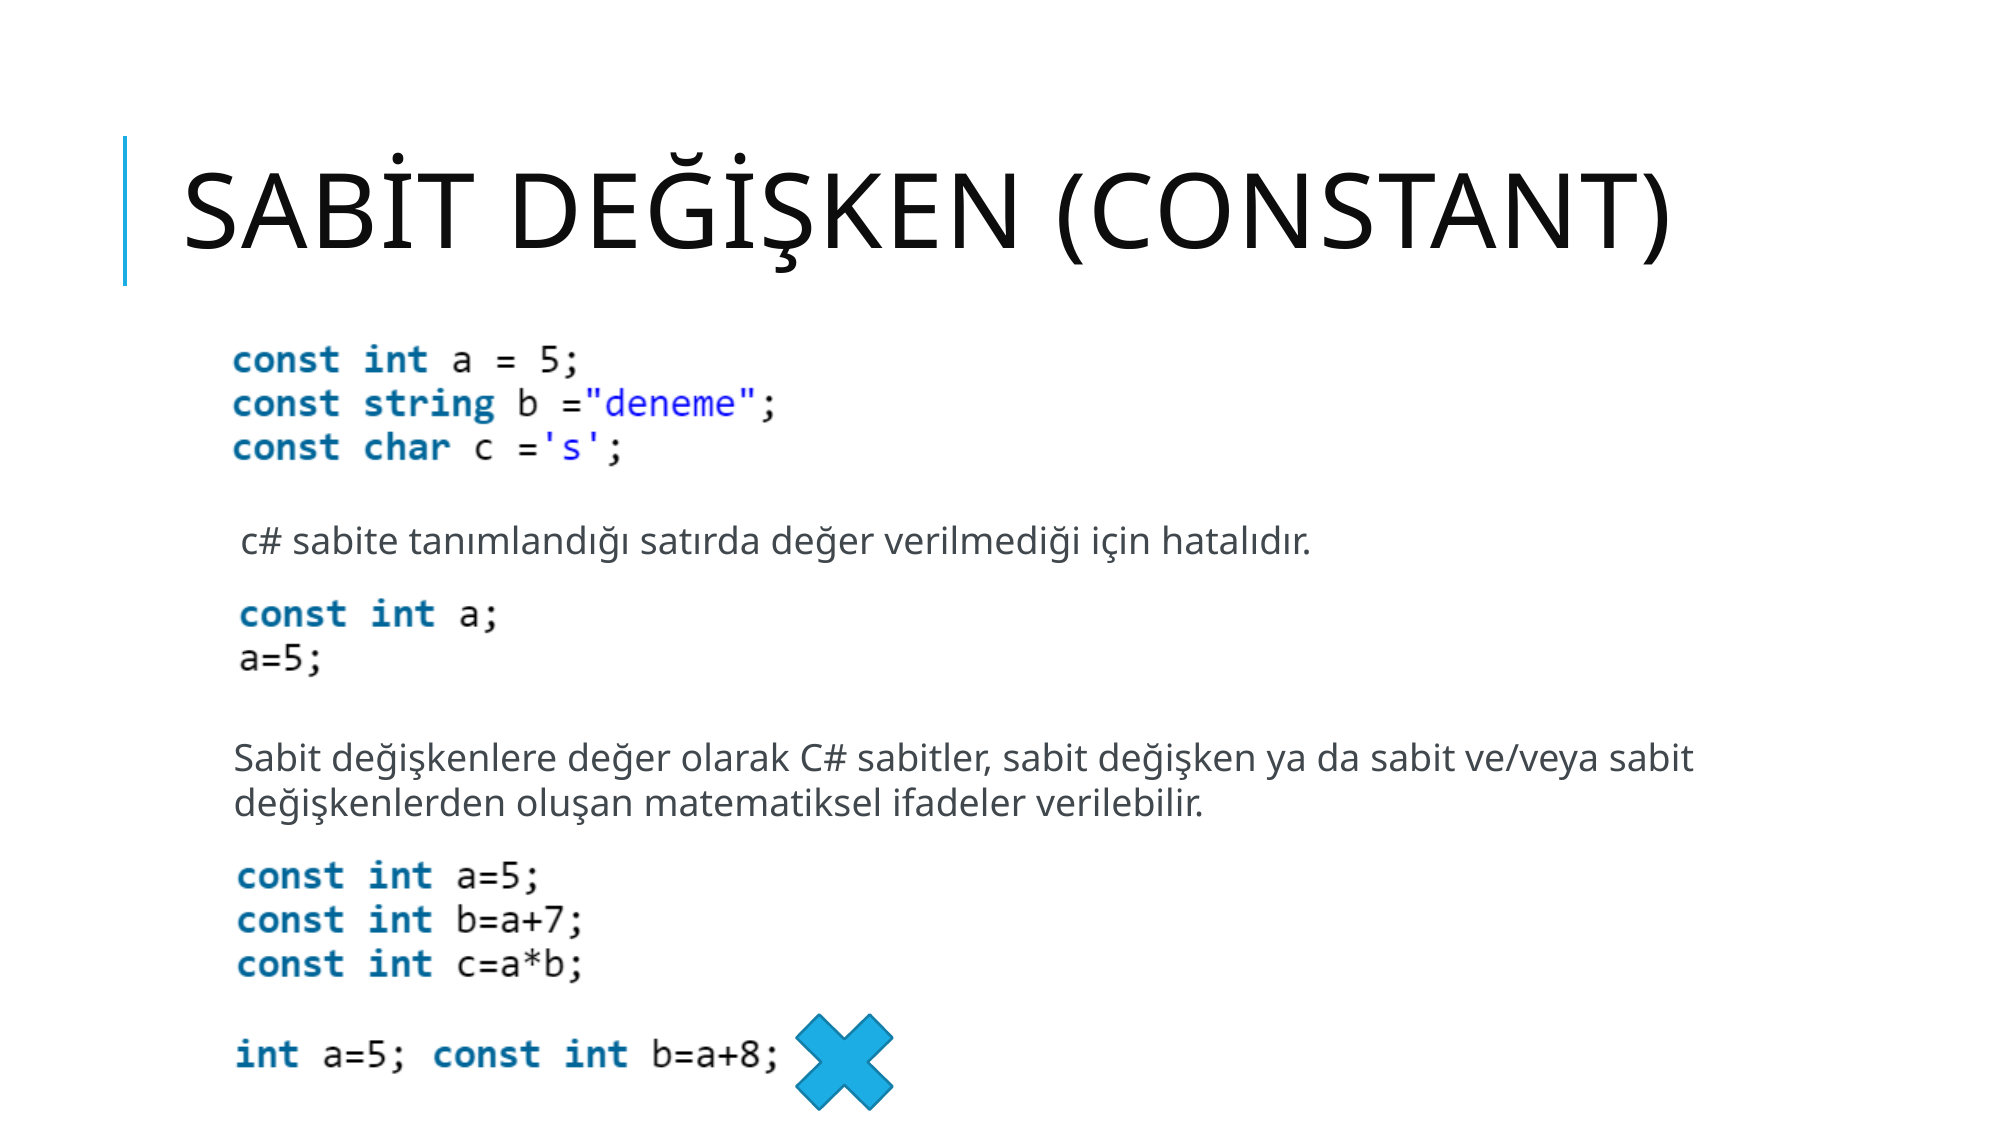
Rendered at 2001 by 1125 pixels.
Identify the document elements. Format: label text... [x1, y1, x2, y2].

text_box [797, 1013, 894, 1111]
picture [218, 594, 602, 697]
text_box Sabit değişkenlere değer olarak C# sabitler, sabit değişken ya da sabit ve/veya sabit değişkenlerden oluşan matematiksel ifadeler verilebilir. [218, 726, 1814, 832]
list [208, 331, 878, 494]
text_box c# sabite tanımlandığı satırda değer verilmediği için hatalıdır. [225, 509, 1563, 570]
picture [225, 1028, 790, 1096]
title Sabit değişken (constant) [168, 96, 1763, 342]
picture [225, 832, 643, 1007]
